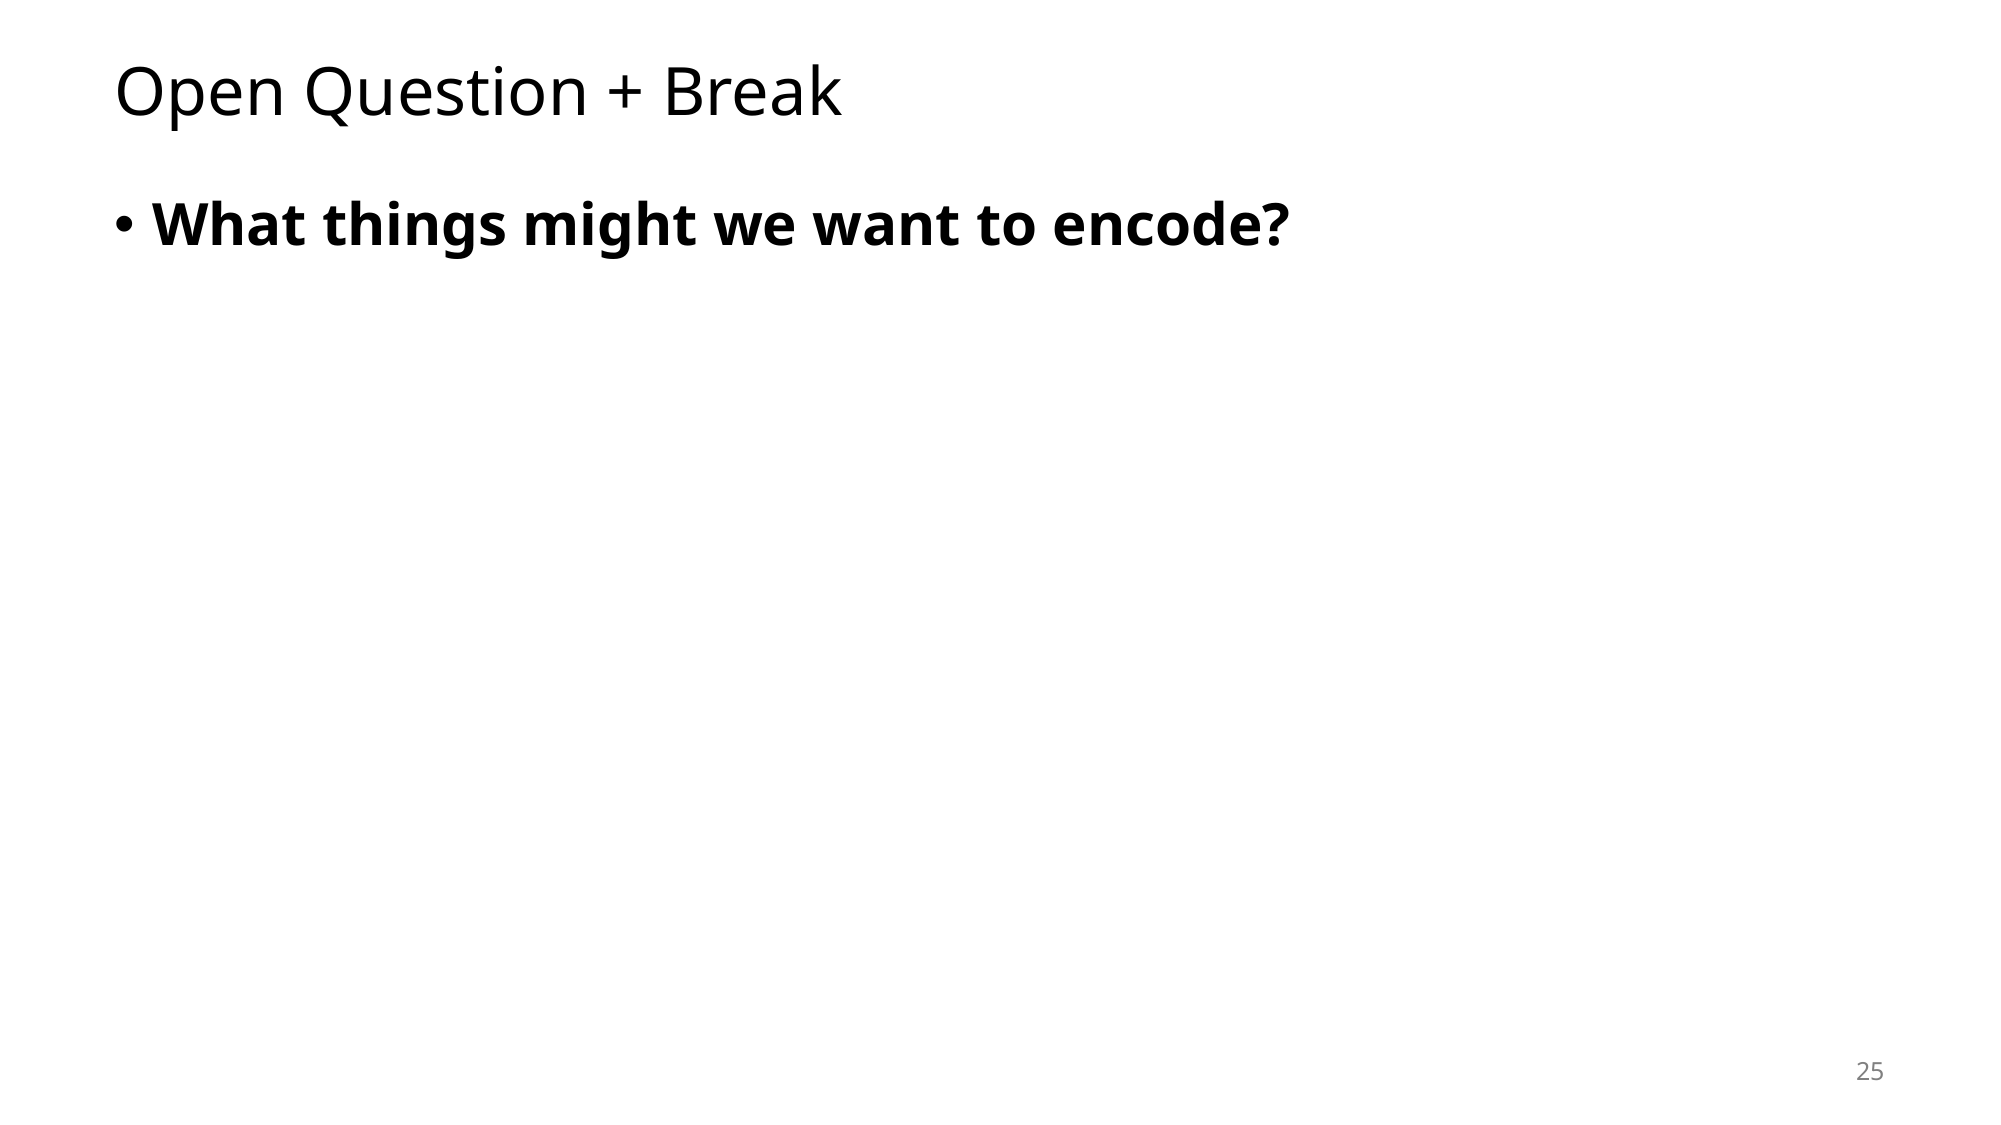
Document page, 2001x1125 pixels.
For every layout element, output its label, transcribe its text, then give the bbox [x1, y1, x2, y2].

list What things might we want to encode? [99, 187, 1900, 1013]
title Open Question + Break [99, 37, 1900, 150]
slide_number 25 [1749, 1042, 1900, 1103]
